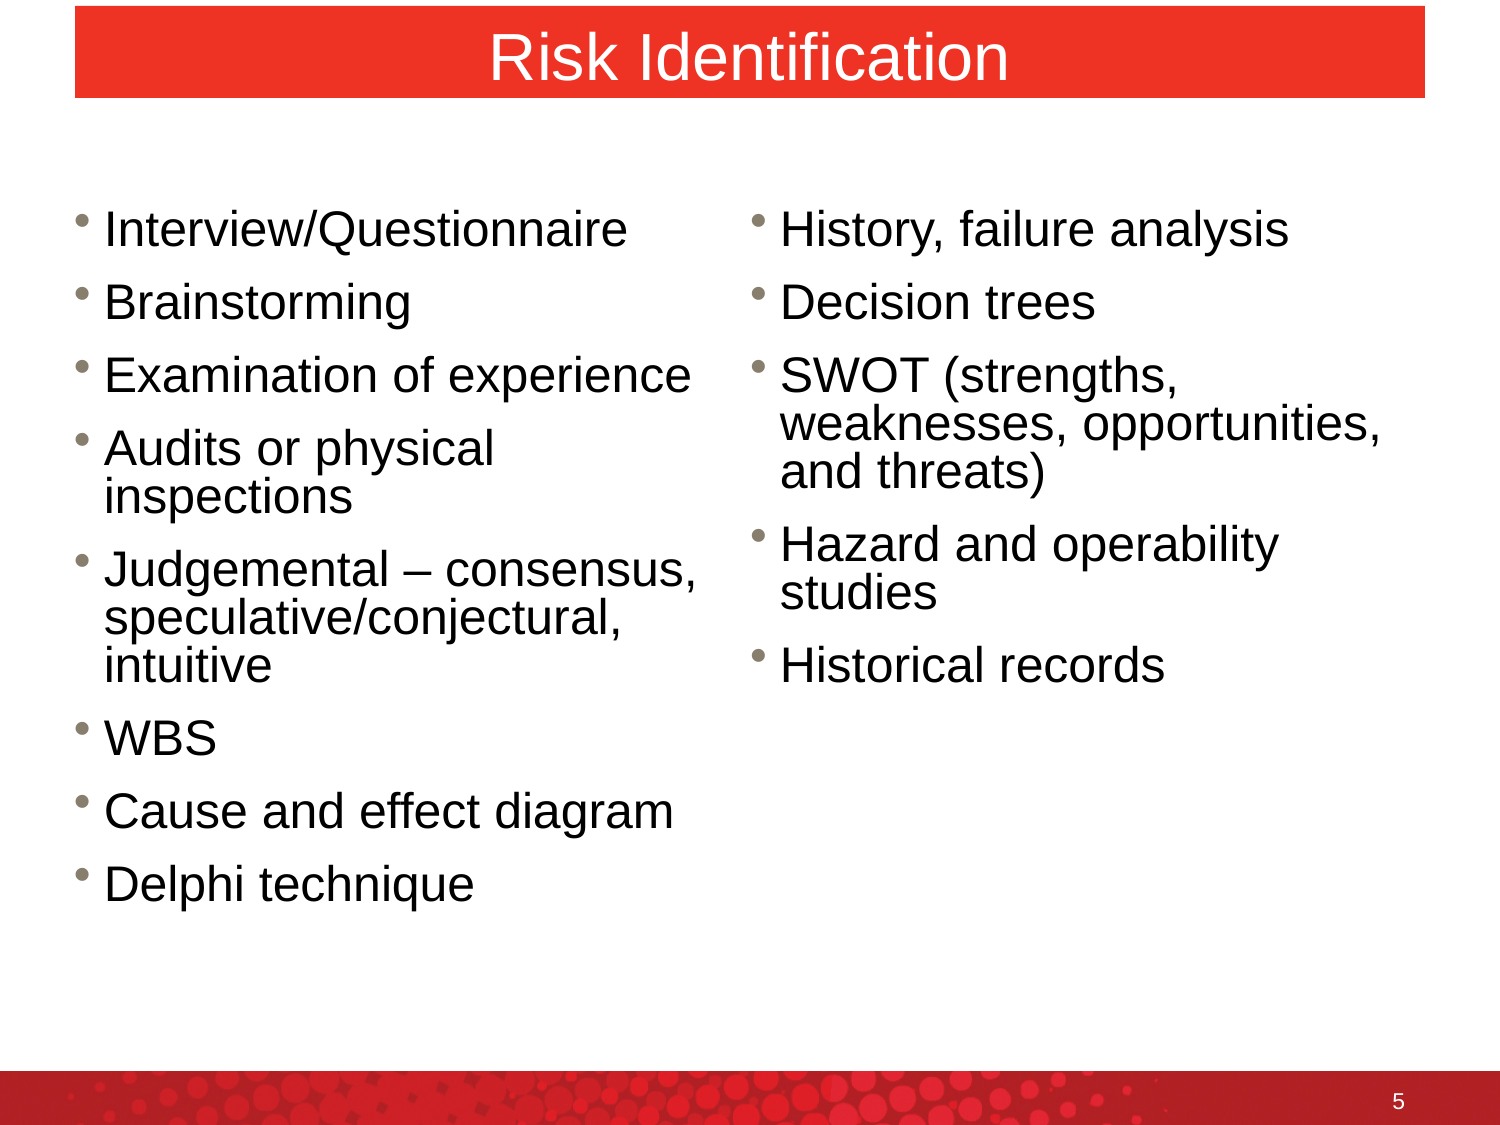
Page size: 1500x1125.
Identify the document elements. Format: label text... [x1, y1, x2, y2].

slide_number 5 [1069, 1078, 1421, 1115]
picture [0, 1071, 1500, 1125]
list Interview/Questionnaire Brainstorming Examination of experience Audits or physical inspections Judgemental – consensus, speculative/conjectural, intuitive WBS Cause and effect diagram Delphi technique History, failure analysis Decision trees SWOT (strengths, weaknesses, opportunities, and threats) Hazard and operability studies Historical records [58, 201, 1441, 953]
title Risk Identification [75, 5, 1425, 98]
